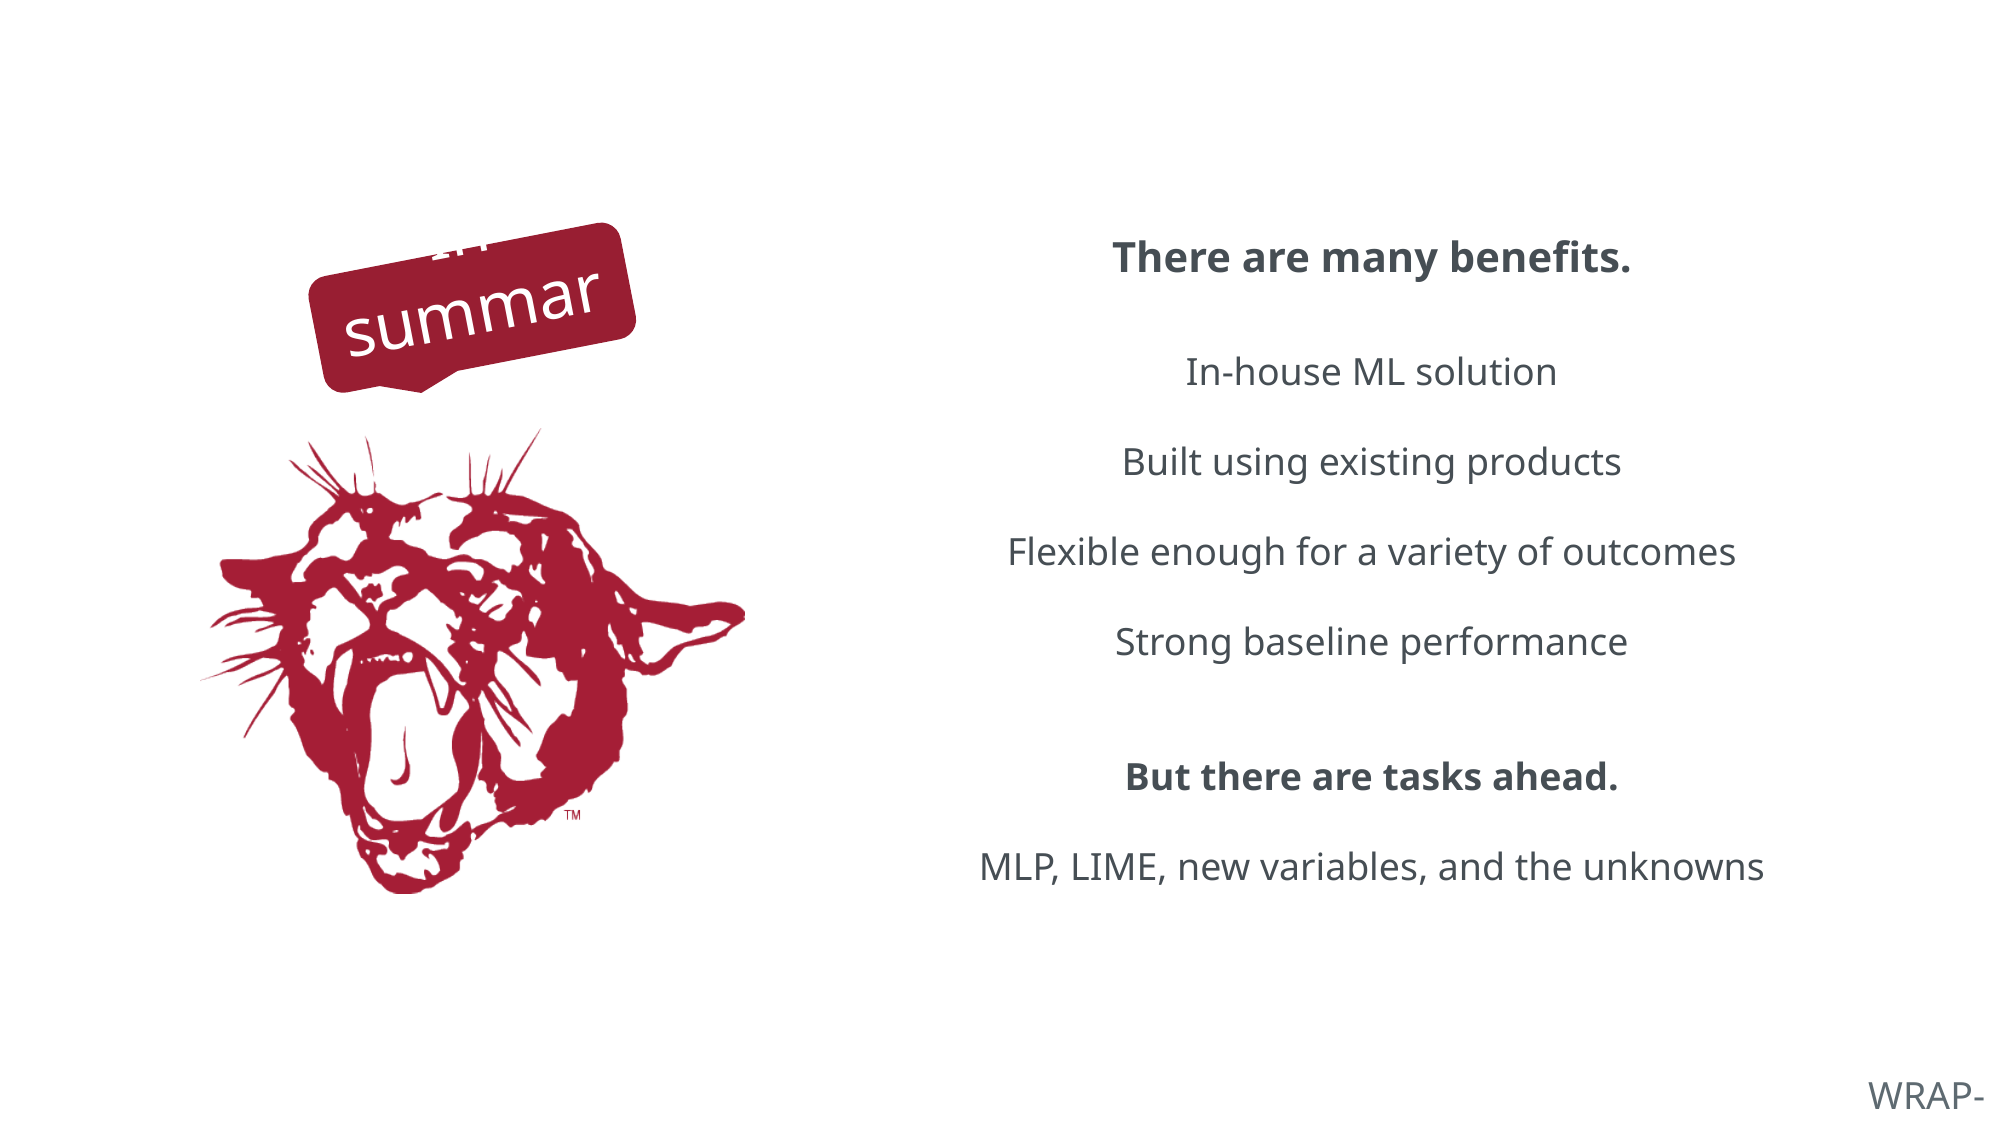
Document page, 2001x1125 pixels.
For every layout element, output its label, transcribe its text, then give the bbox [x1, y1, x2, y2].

text_box There are many benefits. In-house ML solution Built using existing products Flexible enough for a variety of outcomes Strong baseline performance But there are tasks ahead. MLP, LIME, new variables, and the unknowns [944, 222, 1800, 896]
text_box WRAP-UP [1853, 1064, 2000, 1125]
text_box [200, 248, 745, 894]
